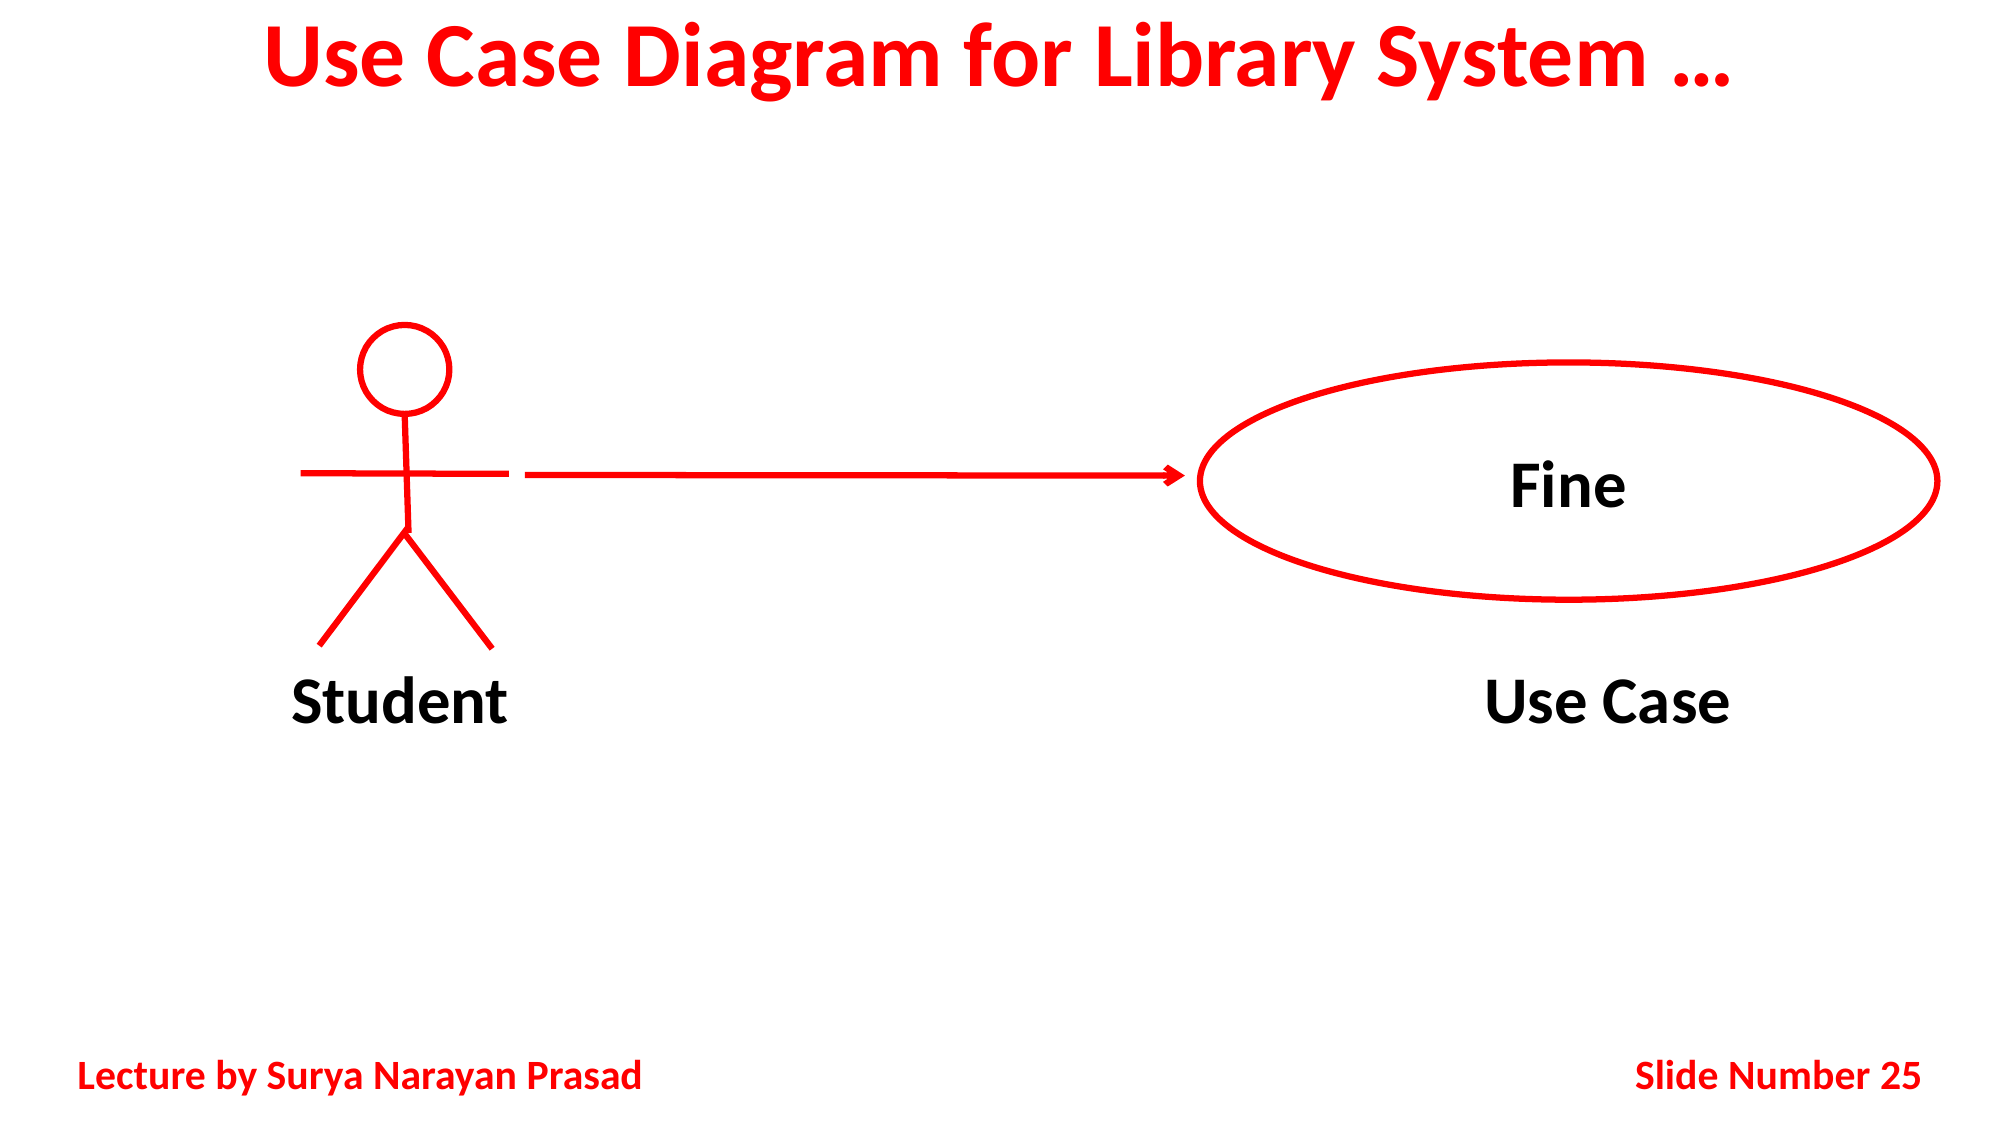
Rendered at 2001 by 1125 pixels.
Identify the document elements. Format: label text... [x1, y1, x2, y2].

title Use Case Diagram for Library System … [0, 0, 2000, 125]
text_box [65, 324, 1950, 746]
slide_number Slide Number 25 [1524, 1042, 1938, 1103]
footer Lecture by Surya Narayan Prasad [62, 1042, 688, 1103]
